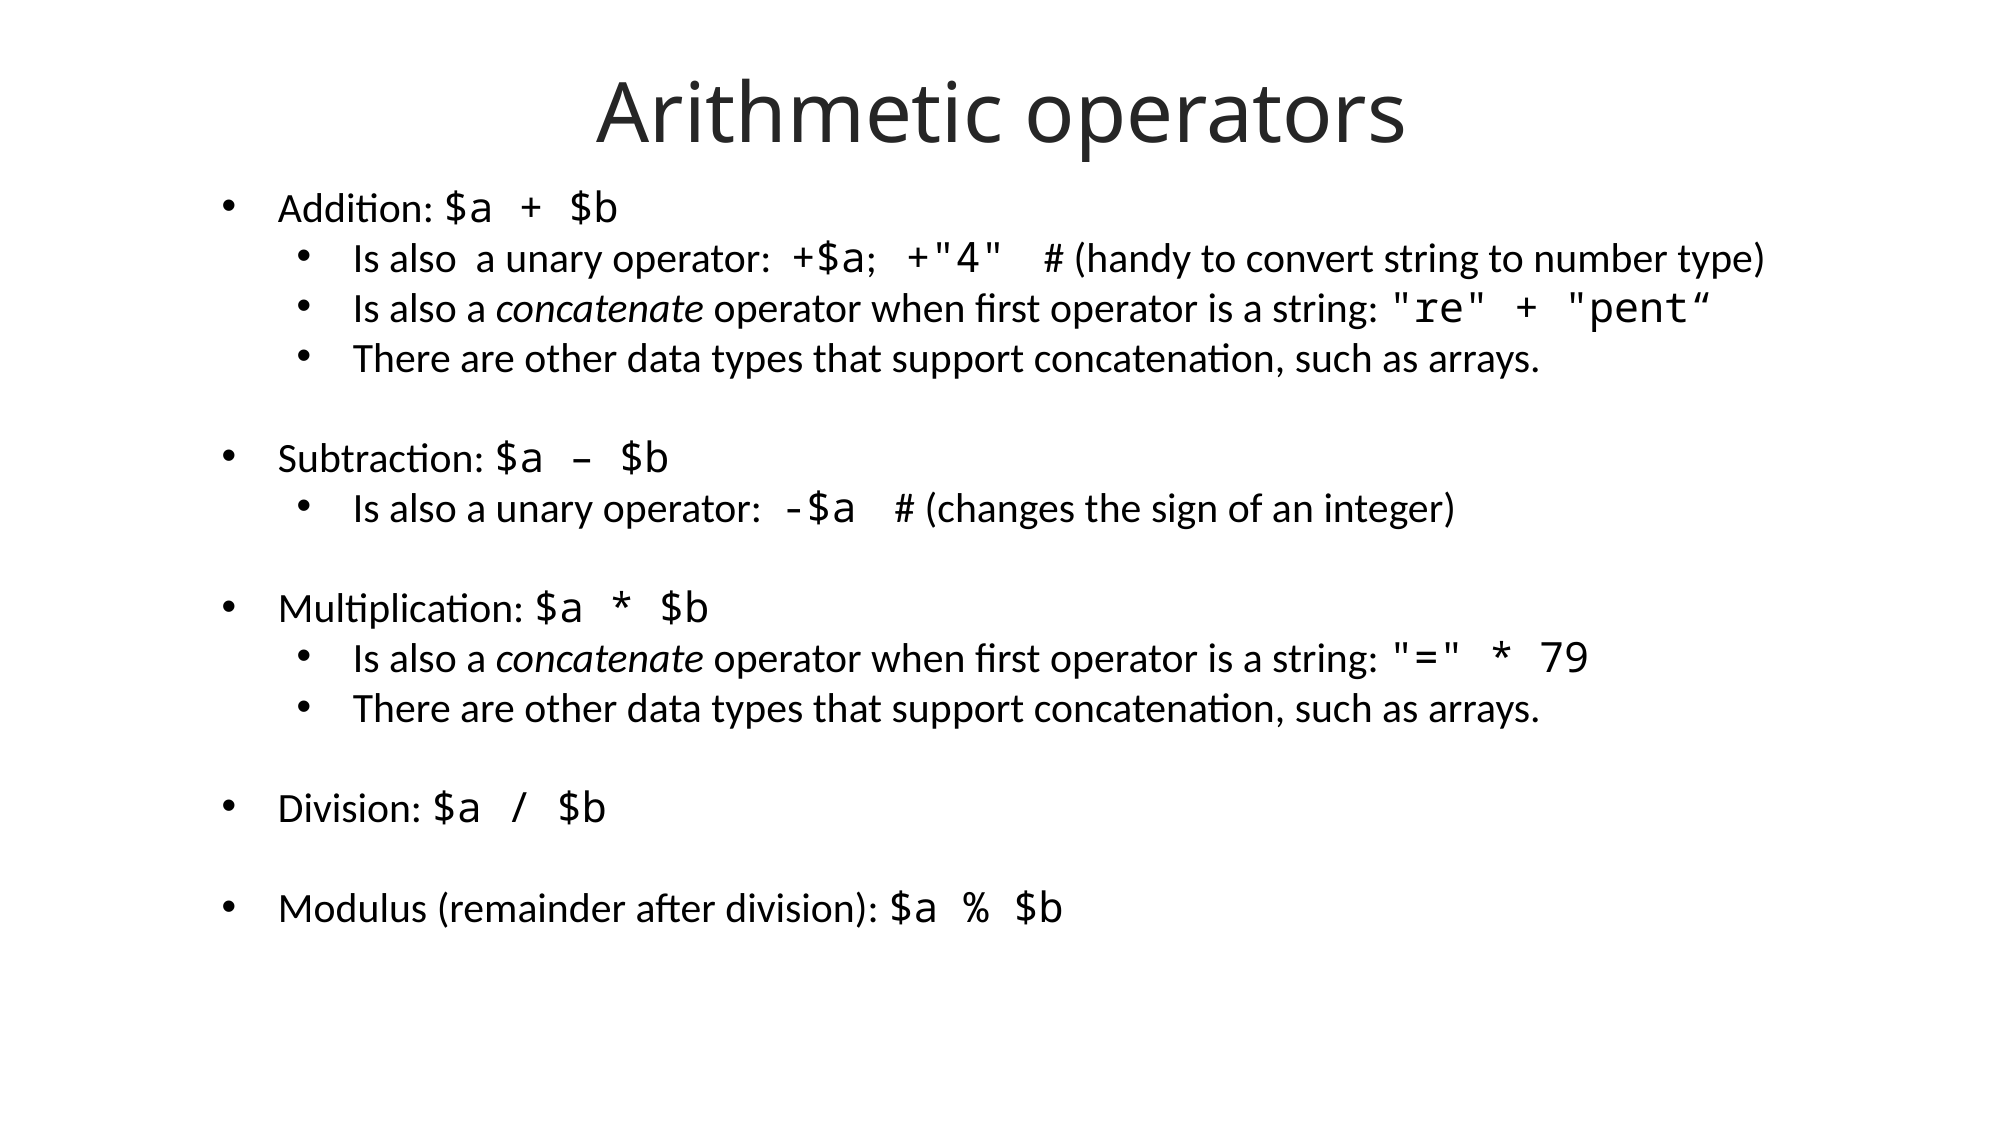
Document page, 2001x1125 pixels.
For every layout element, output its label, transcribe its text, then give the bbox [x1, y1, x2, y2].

text_box Addition: $a + $b Is also a unary operator: +$a; +"4" # (handy to convert string to number type) Is also a concatenate operator when first operator is a string: "re" + "pent“ There are other data types that support concatenation, such as arrays. Subtraction: $a – $b Is also a unary operator: -$a # (changes the sign of an integer) Multiplication: $a * $b Is also a concatenate operator when first operator is a string: "=" * 79 There are other data types that support concatenation, such as arrays. Division: $a / $b Modulus (remainder after division): $a % $b [206, 173, 1792, 939]
list Arithmetic operators [53, 55, 1952, 175]
